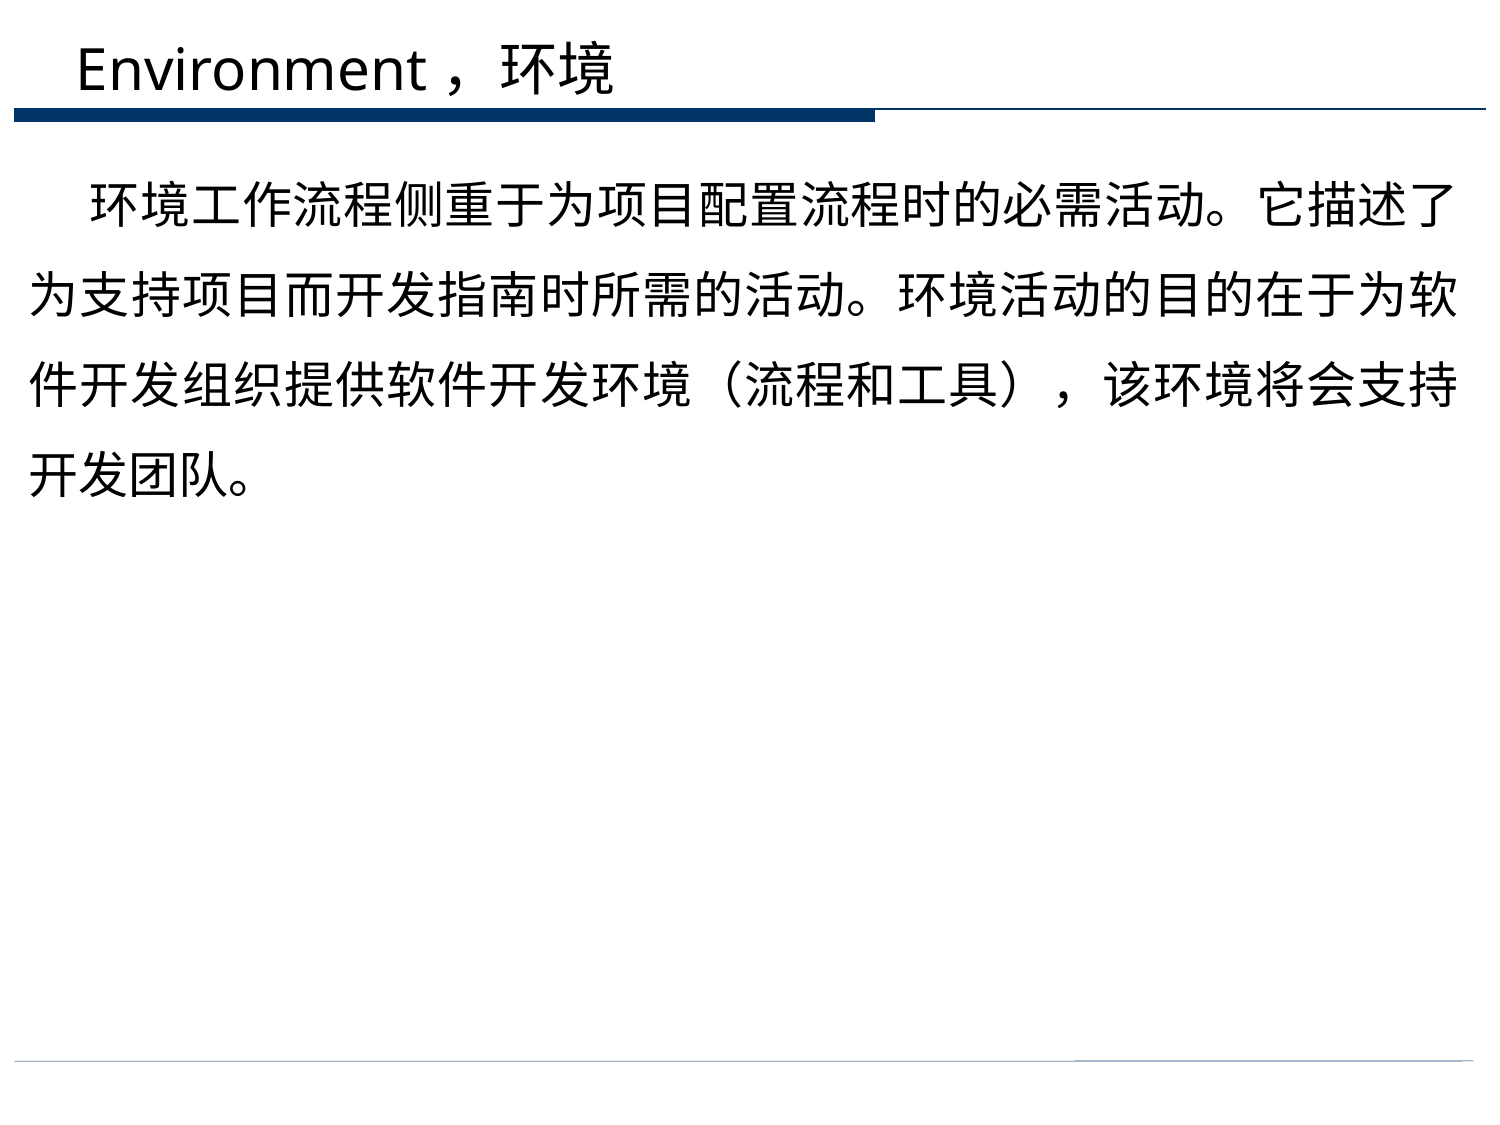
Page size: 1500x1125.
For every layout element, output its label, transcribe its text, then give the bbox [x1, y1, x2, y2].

title Environment，环境 [60, 17, 1433, 110]
list 环境工作流程侧重于为项目配置流程时的必需活动。它描述了为支持项目而开发指南时所需的活动。环境活动的目的在于为软件开发组织提供软件开发环境（流程和工具），该环境将会支持开发团队。 [14, 136, 1474, 998]
slide_number [1151, 1060, 1486, 1122]
